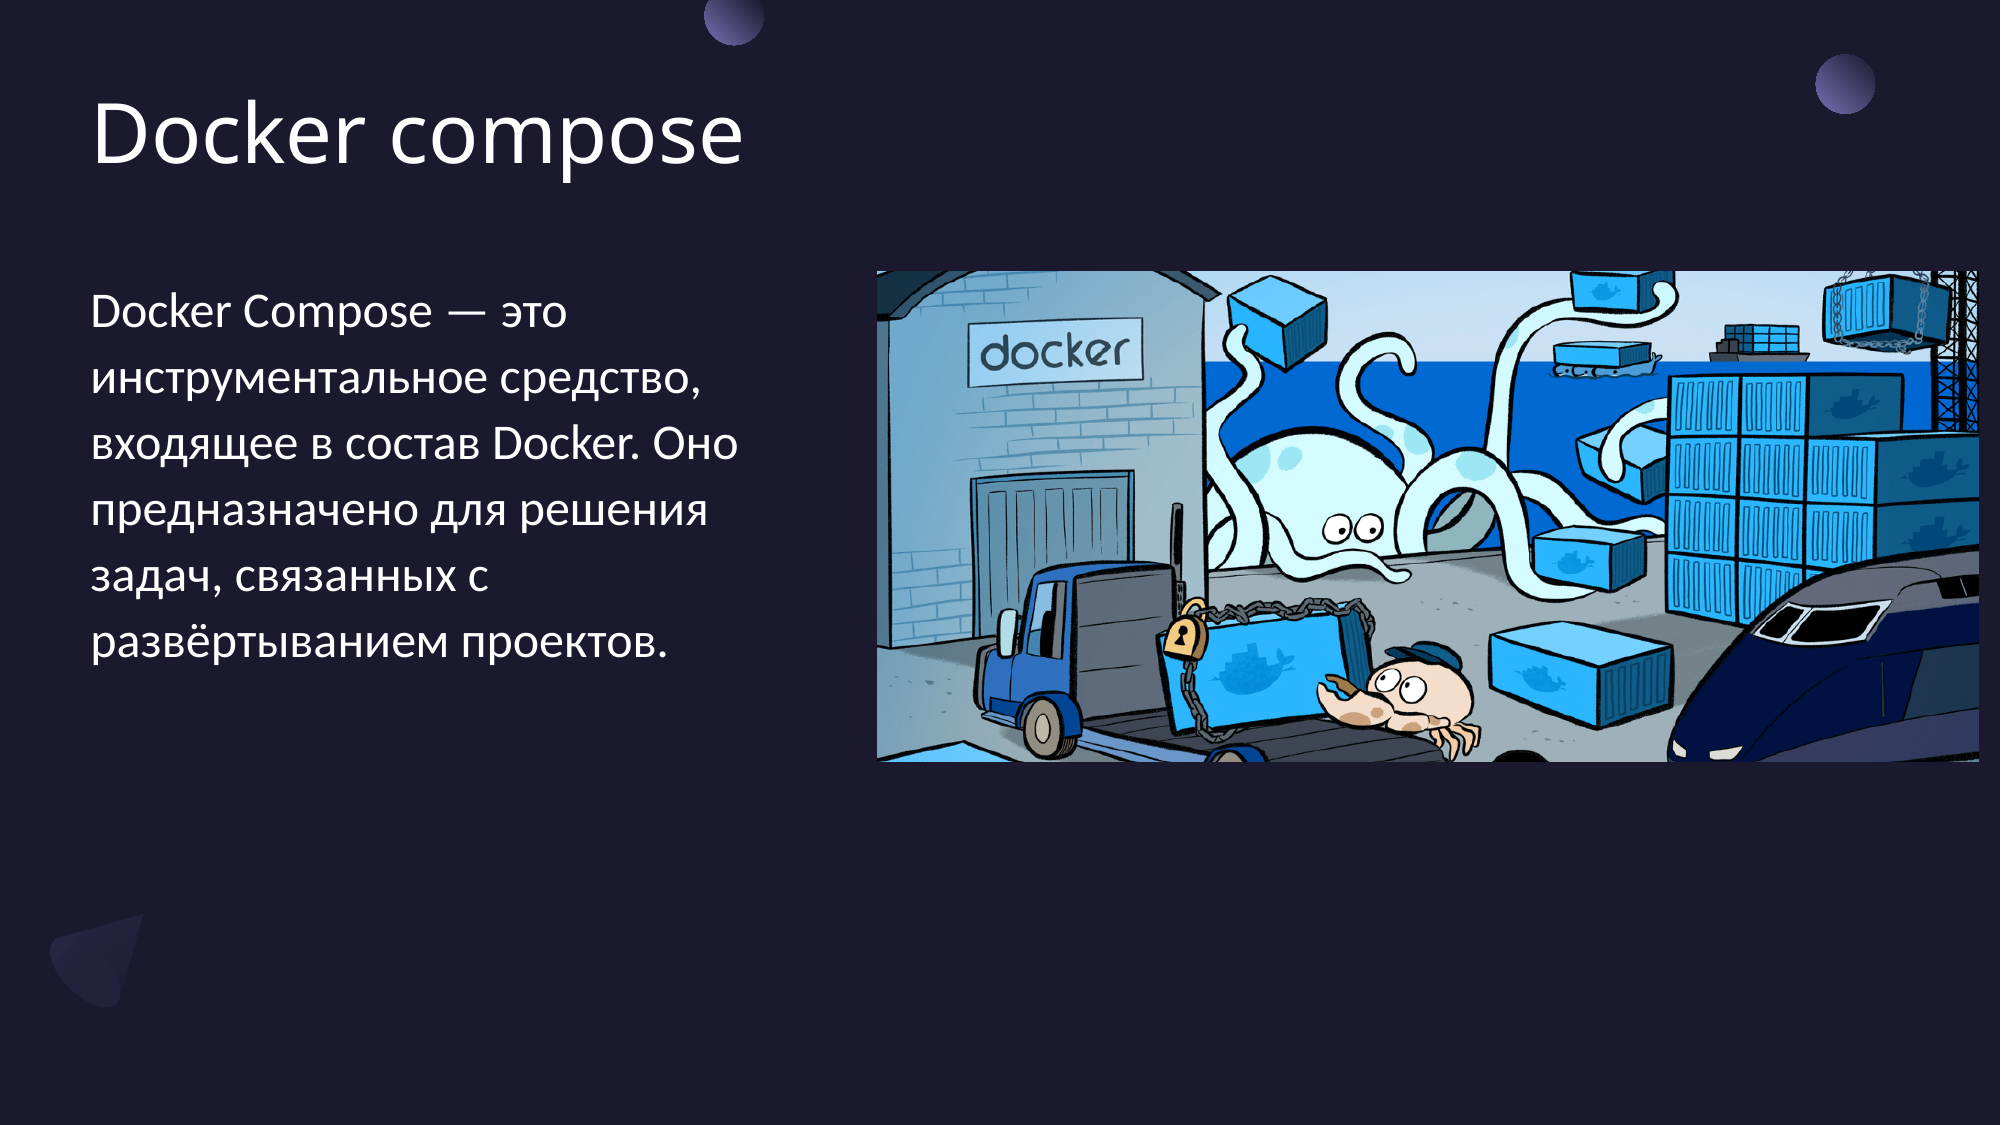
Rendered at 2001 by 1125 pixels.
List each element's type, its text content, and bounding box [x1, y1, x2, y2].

list Docker Compose — это инструментальное средство, входящее в состав Docker. Оно предназначено для решения задач, связанных с развёртыванием проектов. [90, 271, 765, 910]
title Docker compose [90, 80, 1910, 299]
picture [877, 271, 1979, 762]
